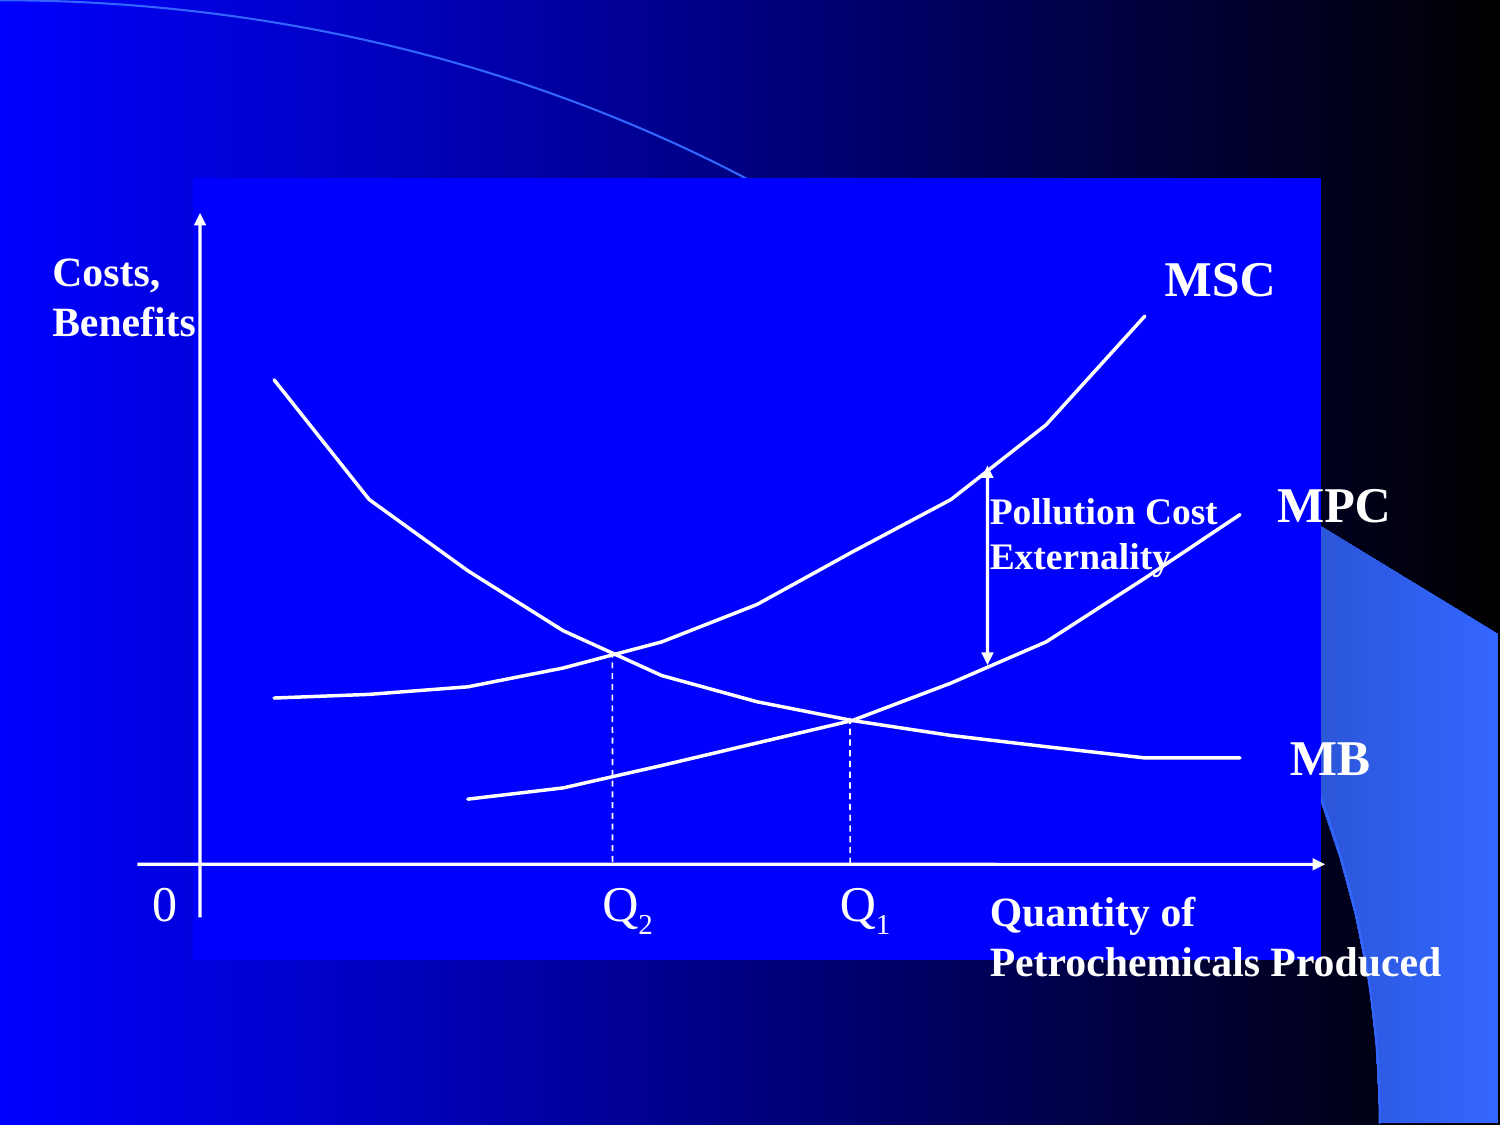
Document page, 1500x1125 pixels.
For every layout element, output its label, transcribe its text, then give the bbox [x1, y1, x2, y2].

text_box 0 [137, 864, 169, 939]
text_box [175, 158, 1340, 976]
text_box MPC [1343, 465, 1413, 541]
text_box MB [1343, 717, 1388, 793]
text_box Costs, Benefits [37, 236, 169, 352]
text_box Quantity of Petrochemicals Produced [975, 877, 1463, 993]
